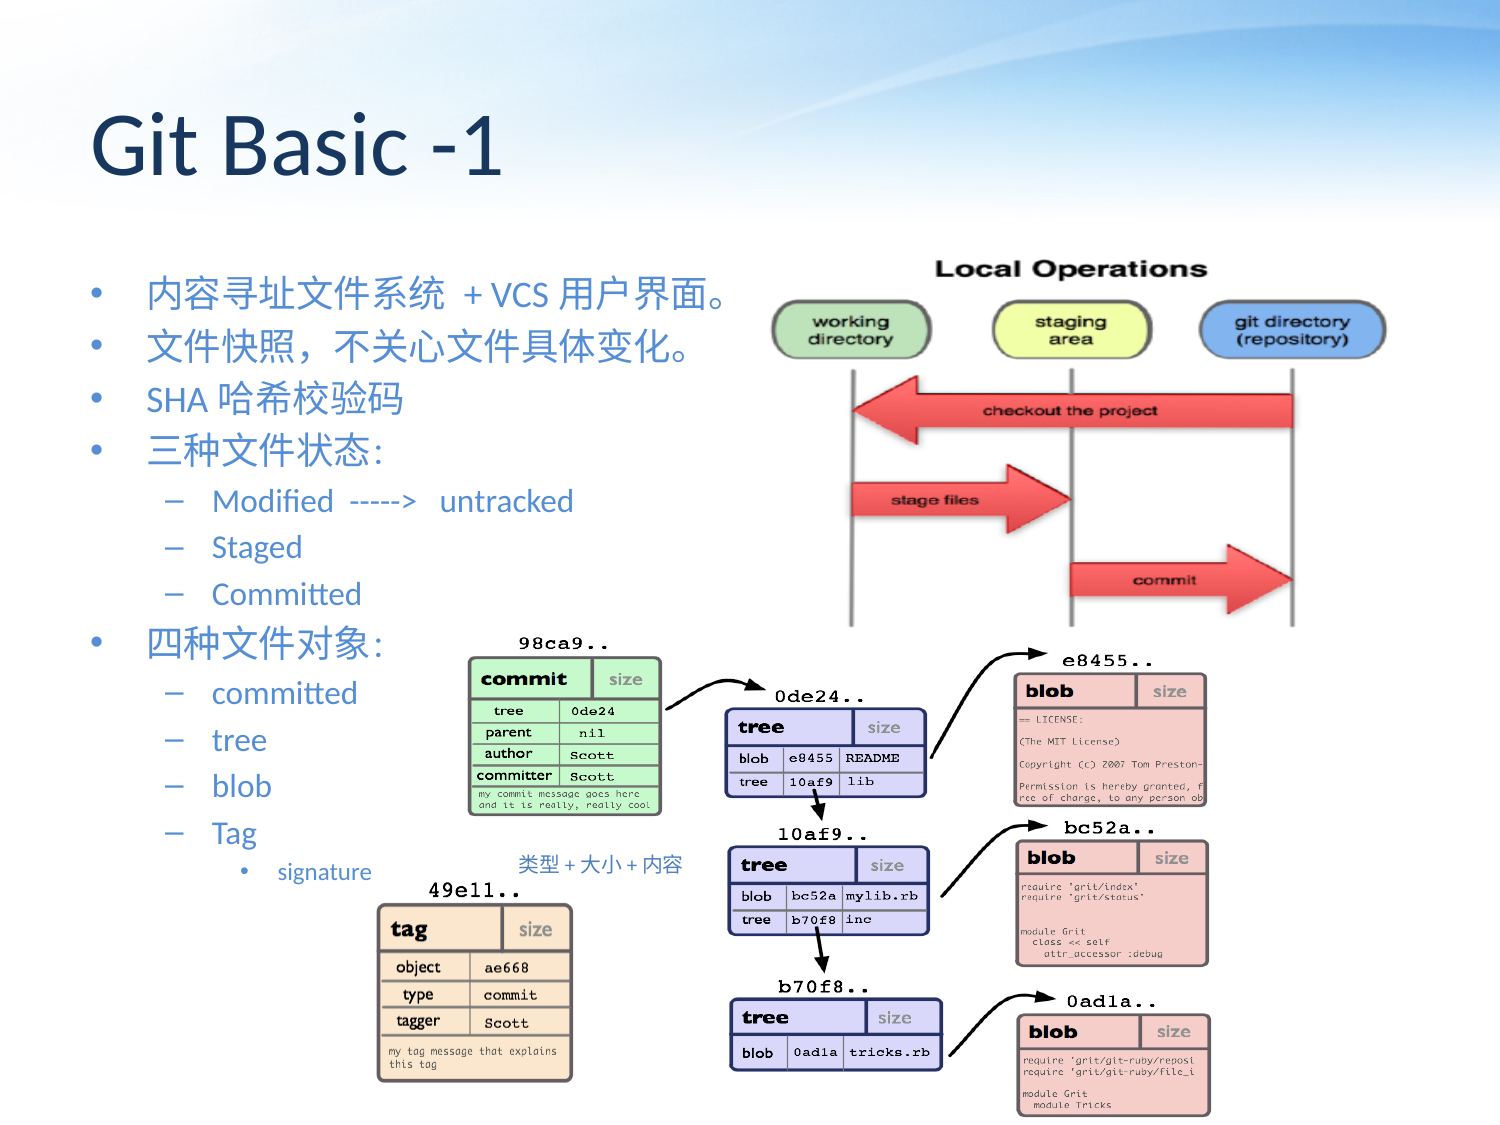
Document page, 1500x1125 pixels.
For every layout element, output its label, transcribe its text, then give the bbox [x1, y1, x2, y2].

title Git Basic -1 [75, 45, 1425, 233]
picture [0, 0, 1500, 1125]
list 内容寻址文件系统 + VCS用户界面。 文件快照，不关心文件具体变化。 SHA哈希校验码 三种文件状态： Modified -----> untracked Staged Committed 四种文件对象： committed tree blob Tag signature [75, 262, 744, 1005]
list 内容寻址文件系统 + VCS用户界面。 文件快照，不关心文件具体变化。 SHA哈希校验码 三种文件状态： Modified -----> untracked Staged Committed 四种文件对象： committed tree blob Tag signature [1224, 262, 1425, 1005]
